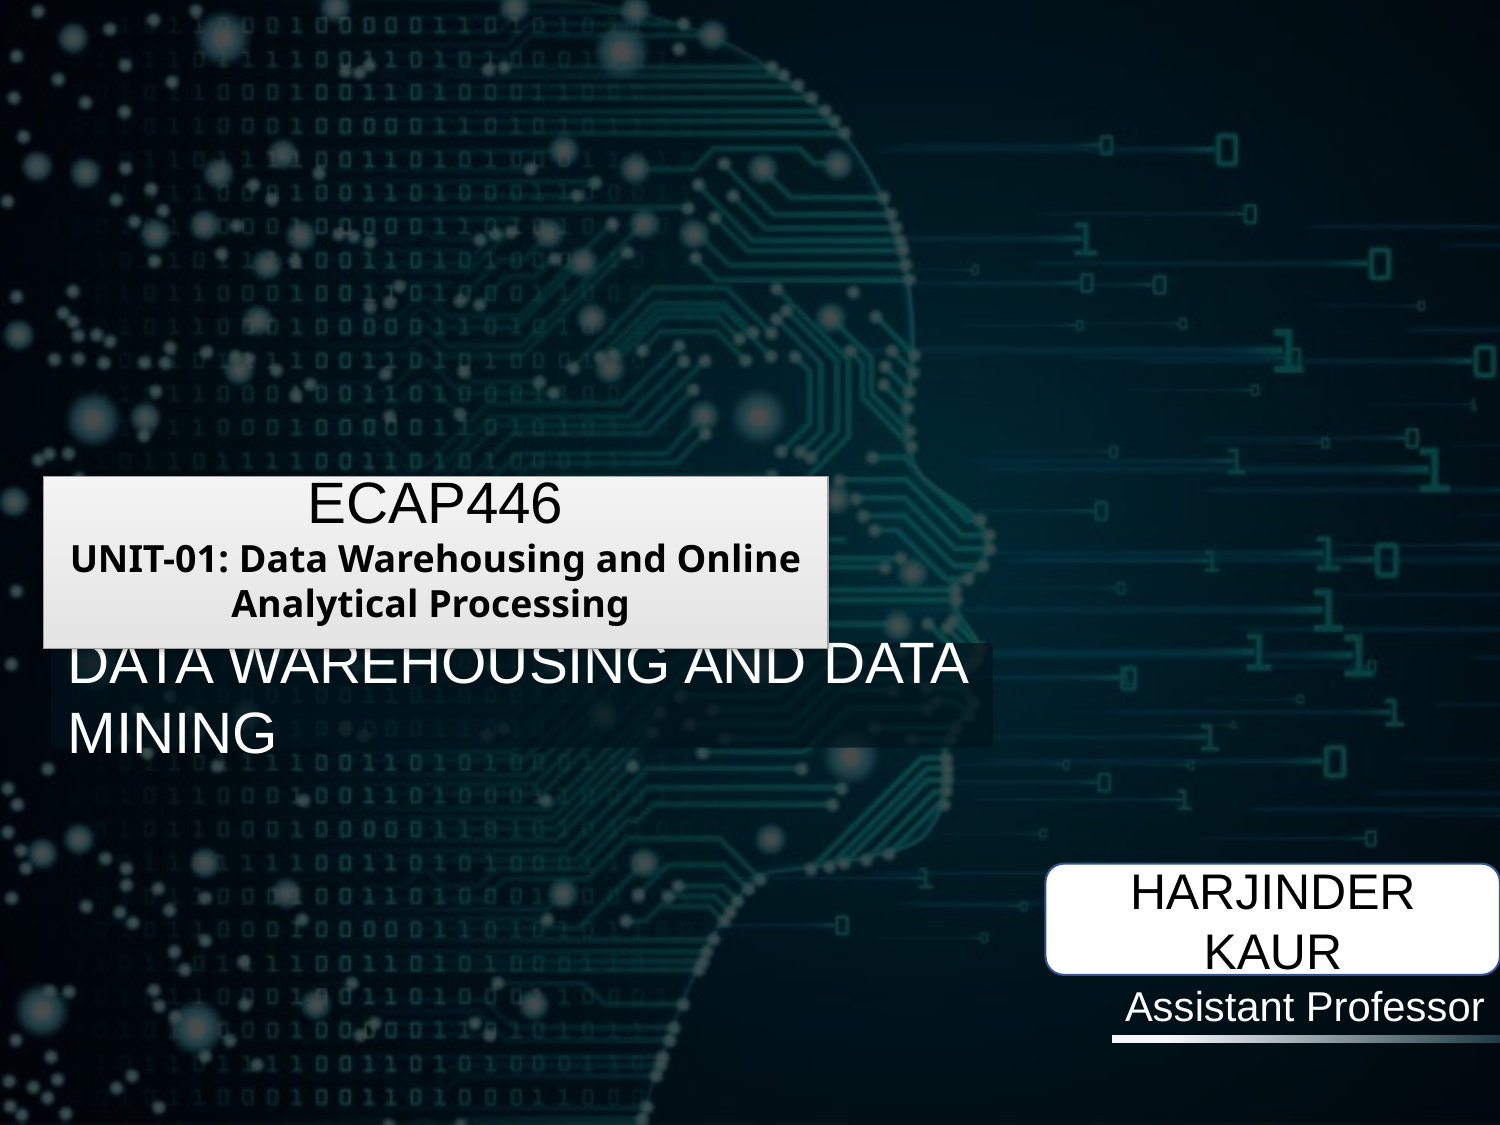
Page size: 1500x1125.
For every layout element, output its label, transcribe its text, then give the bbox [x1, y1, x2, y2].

picture [0, 0, 1500, 1125]
text_box ECAP446 UNIT-01: Data Warehousing and Online Analytical Processing [43, 476, 829, 649]
